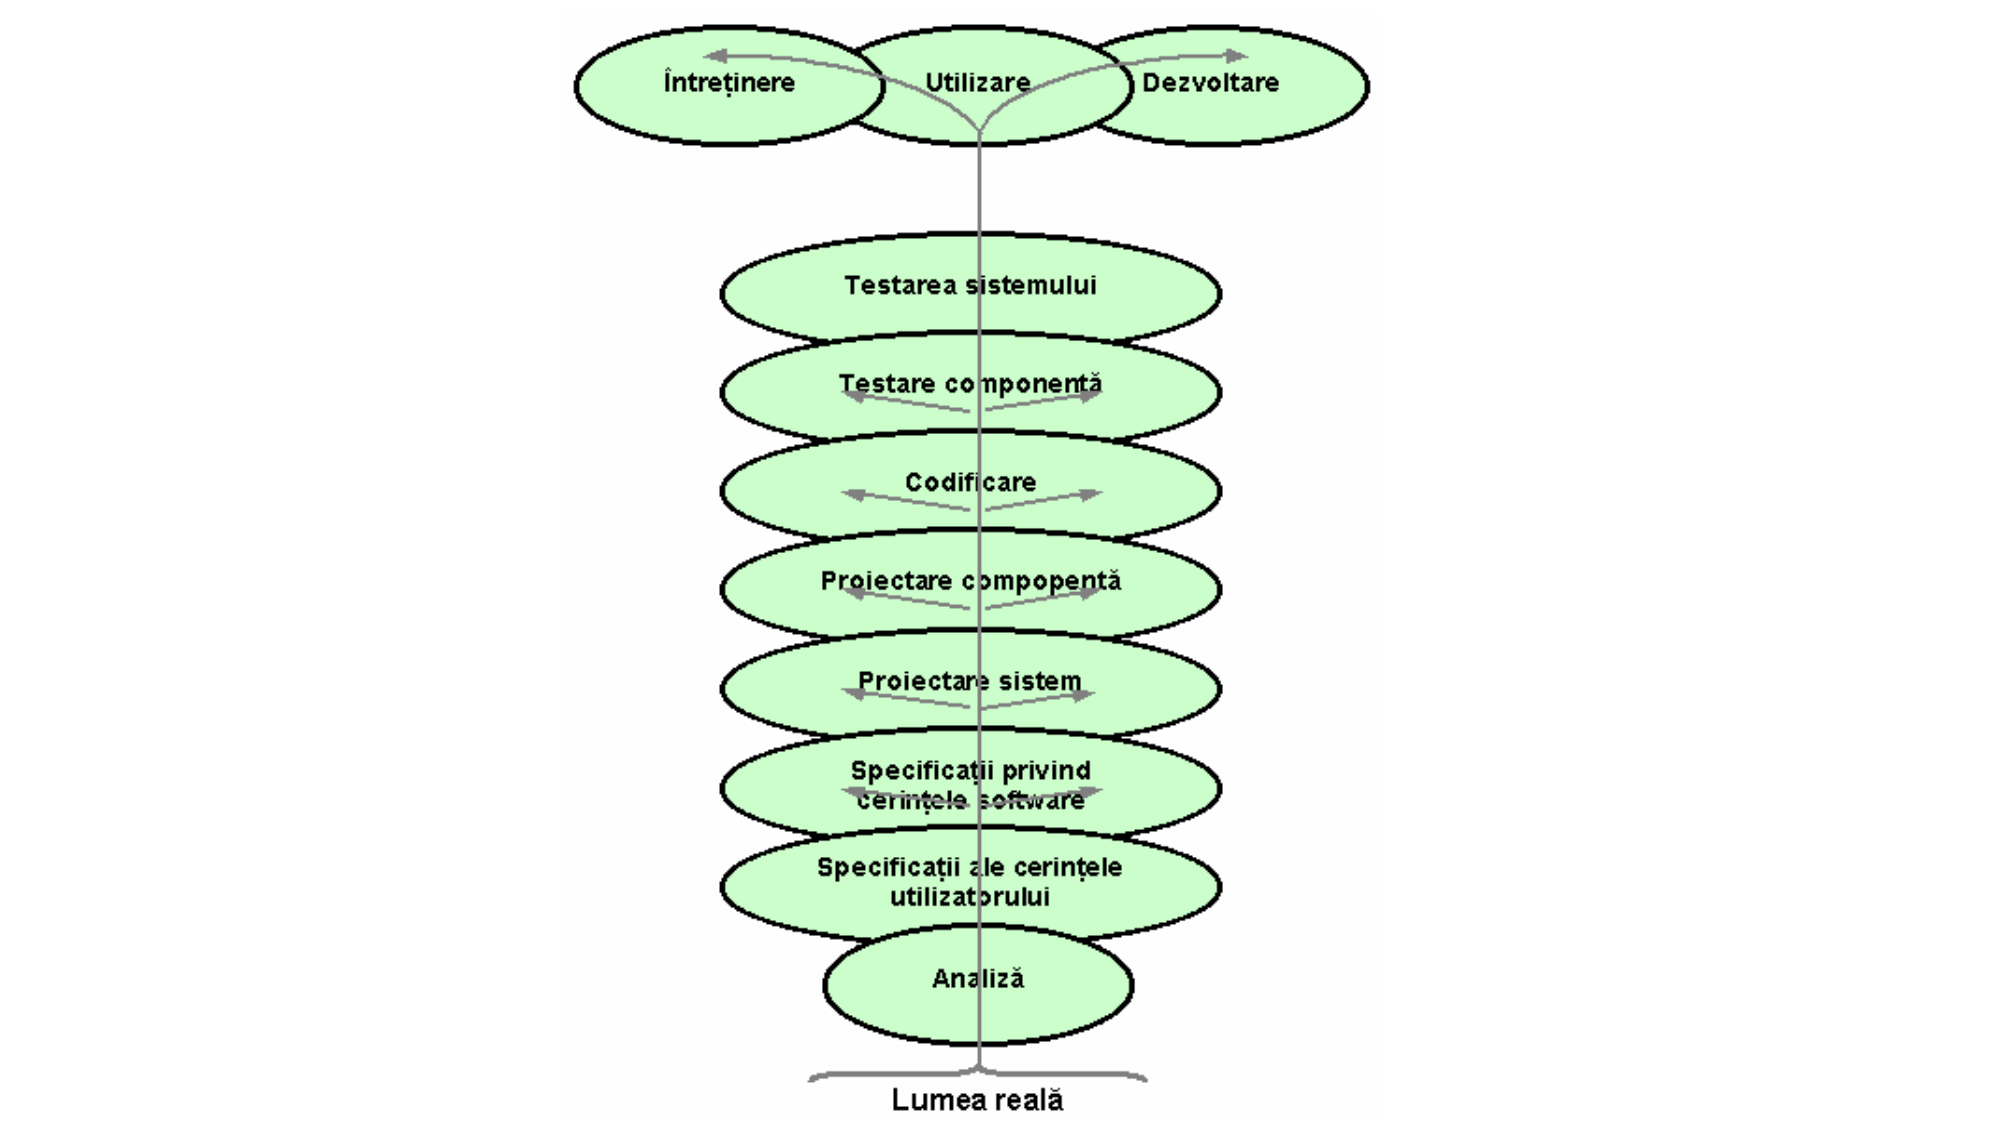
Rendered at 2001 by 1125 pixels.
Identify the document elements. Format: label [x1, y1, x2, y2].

picture [562, 12, 1378, 1118]
